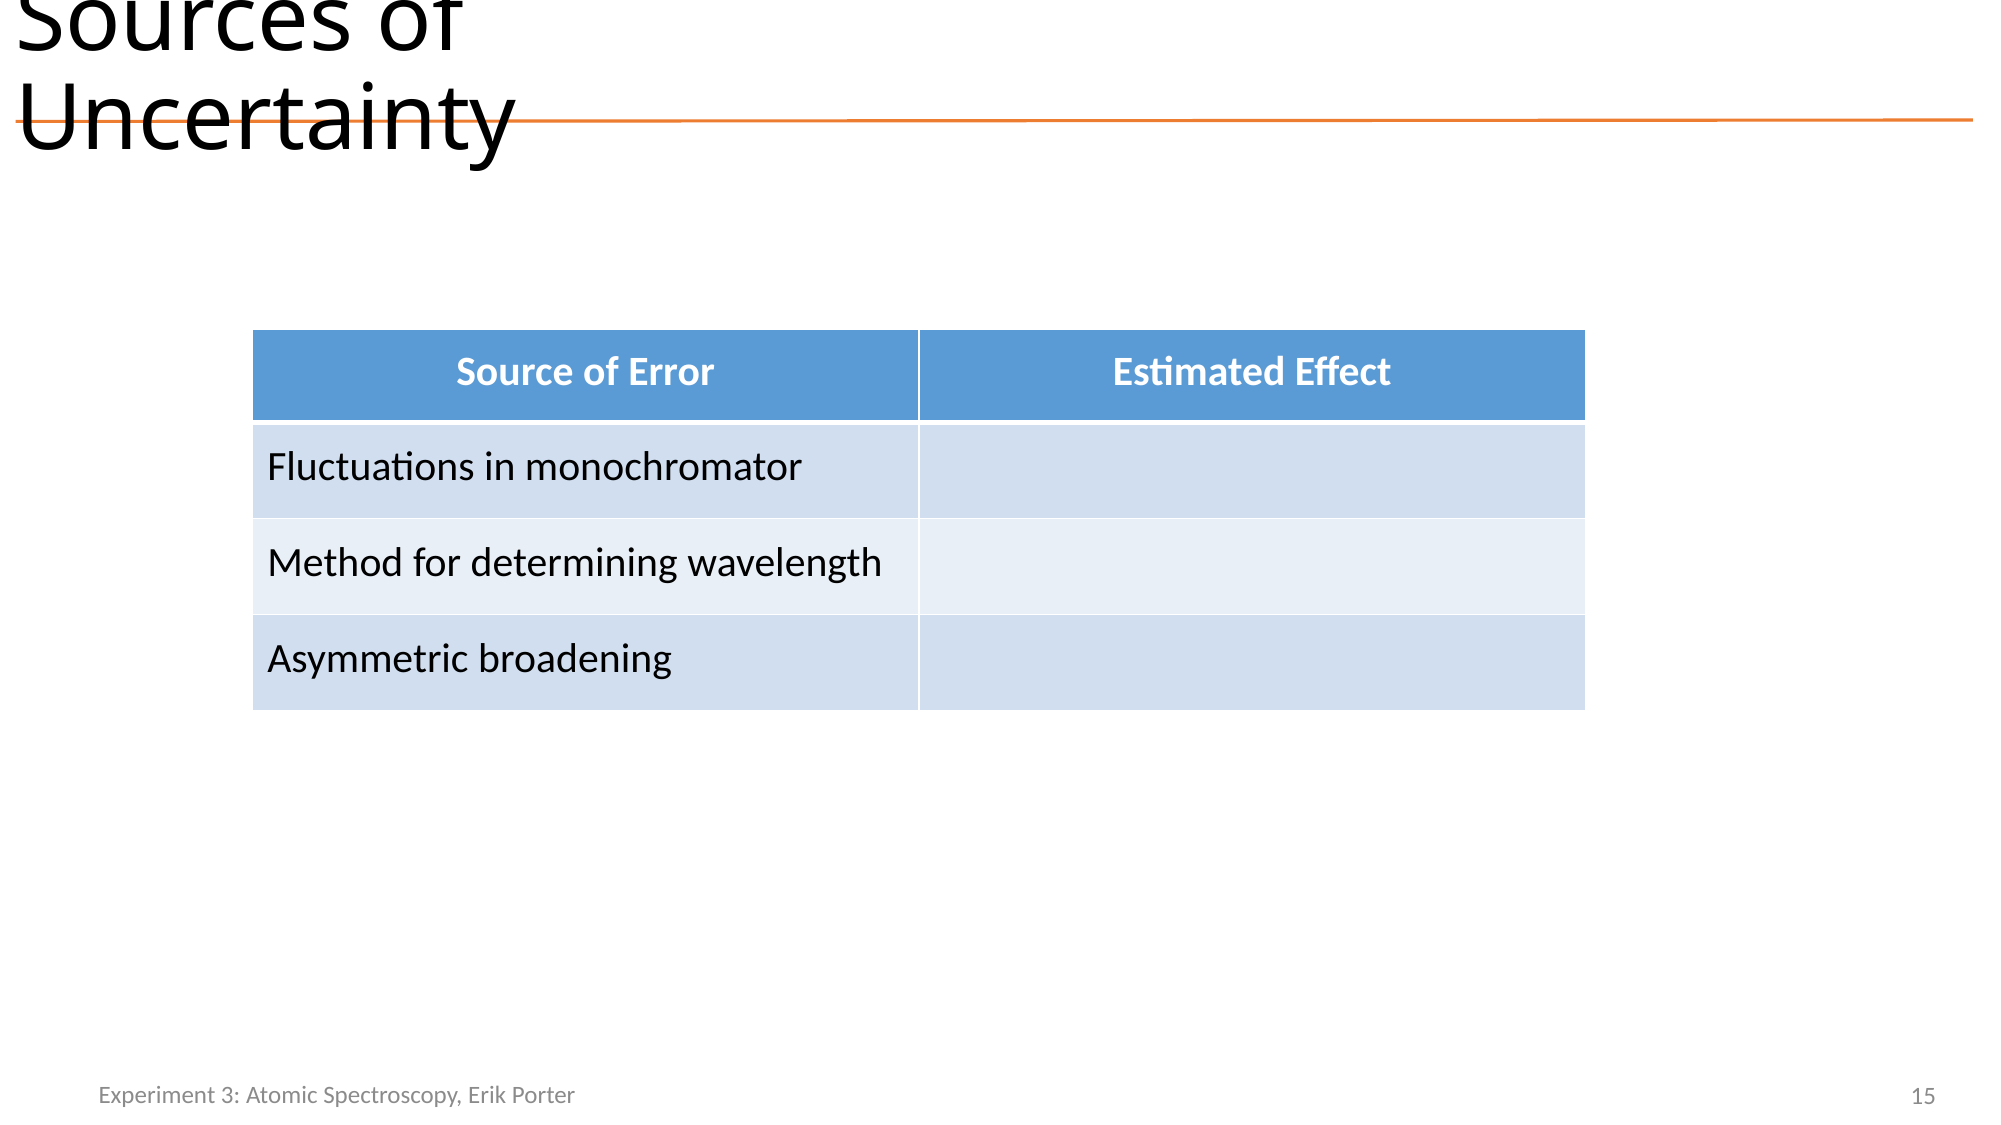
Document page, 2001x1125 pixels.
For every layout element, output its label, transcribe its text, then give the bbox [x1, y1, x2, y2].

slide_number 15 [1501, 1065, 1952, 1125]
footer Experiment 3: Atomic Spectroscopy, Erik Porter [0, 1063, 675, 1124]
title Sources of Uncertainty [0, 0, 909, 142]
